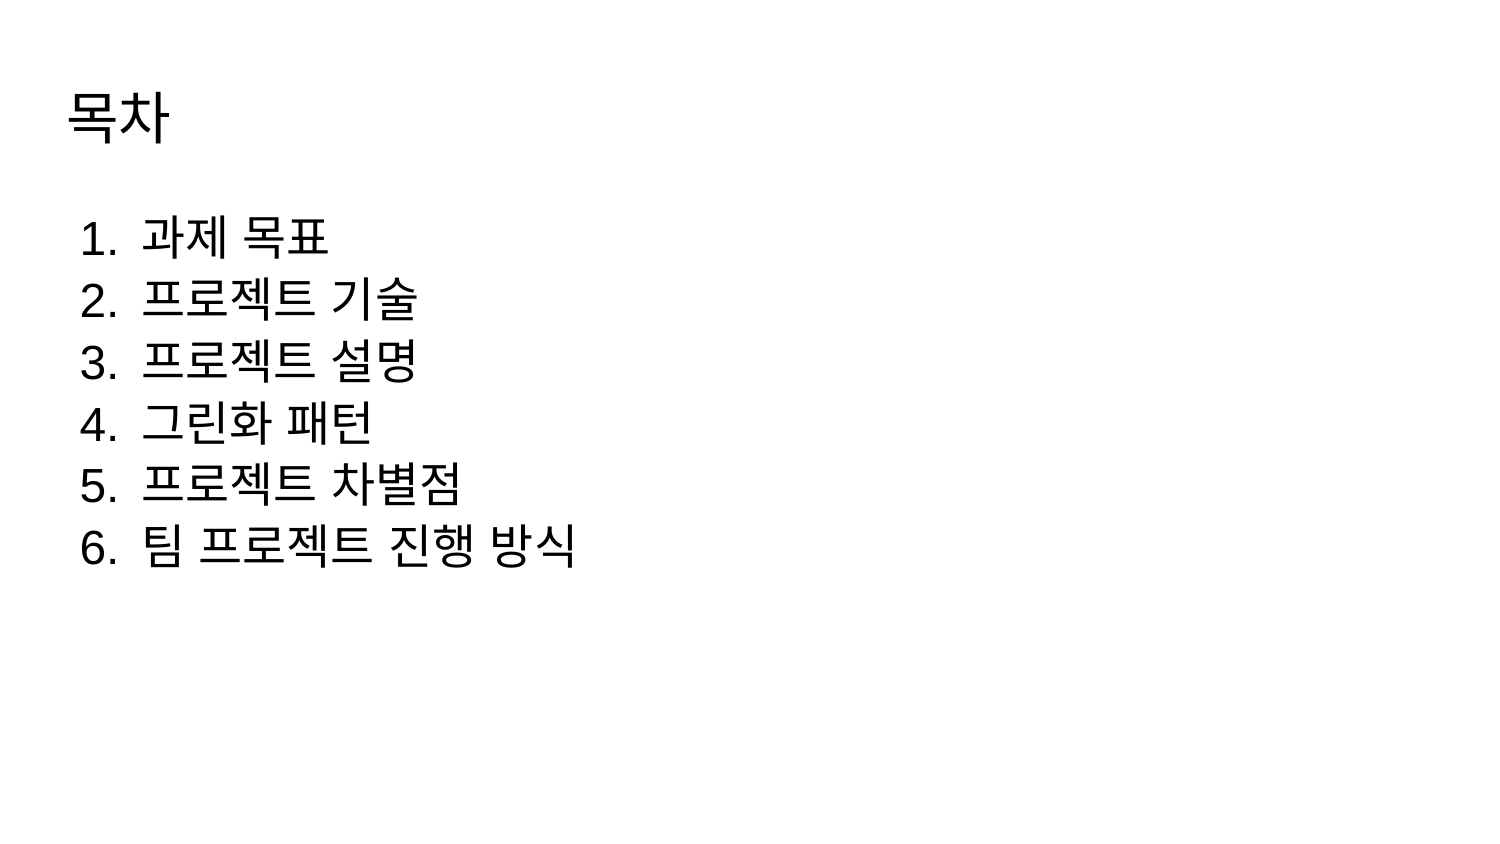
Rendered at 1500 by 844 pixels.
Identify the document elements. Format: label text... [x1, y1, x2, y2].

title 목차 [51, 72, 1449, 167]
list 과제 목표 프로젝트 기술 프로젝트 설명 그린화 패턴 프로젝트 차별점 팀 프로젝트 진행 방식 [51, 189, 1449, 750]
